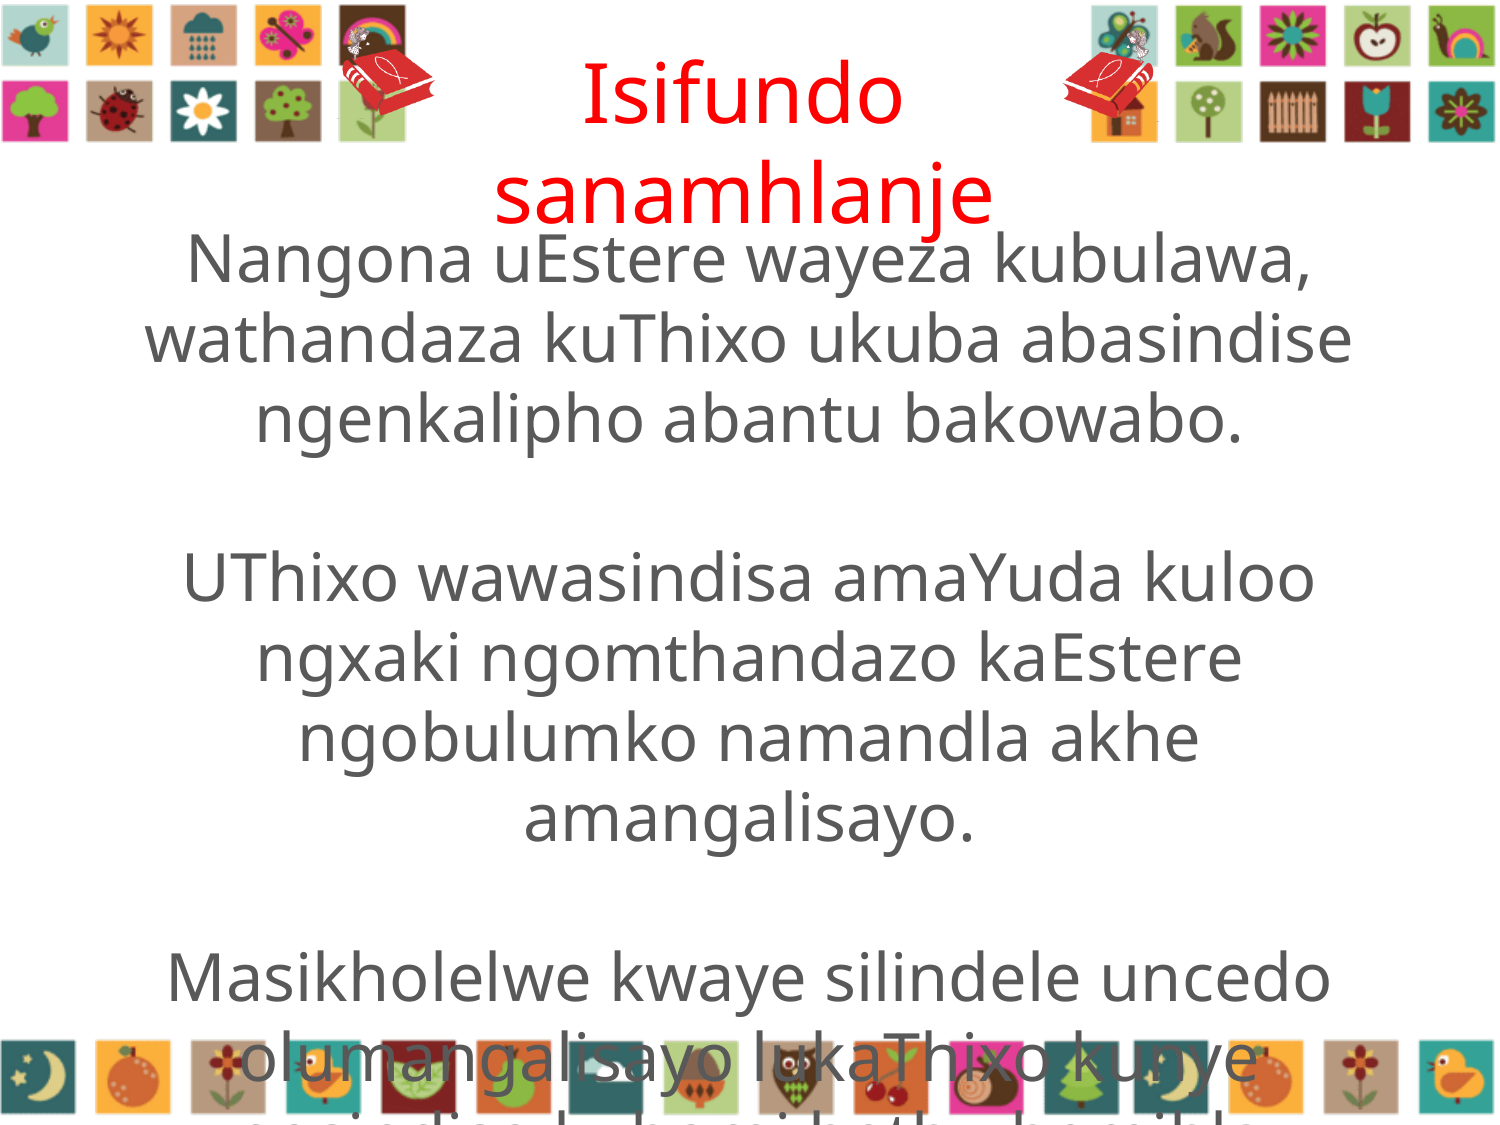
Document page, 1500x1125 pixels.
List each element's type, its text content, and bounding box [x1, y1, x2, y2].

text_box Isifundo sanamhlanje [411, 32, 1077, 208]
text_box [0, 1028, 1500, 1118]
picture [1031, 3, 1500, 150]
text_box Nangona uEstere wayeza kubulawa, wathandaza kuThixo ukuba abasindise ngenkalipho abantu bakowabo. UThixo wawasindisa amaYuda kuloo ngxaki ngomthandazo kaEstere ngobulumko namandla akhe amangalisayo. Masikholelwe kwaye silindele uncedo olumangalisayo lukaThixo kunye nosindiso kubomi bethu bemihla ngemihla. [76, 208, 1424, 1027]
picture [0, 3, 467, 150]
